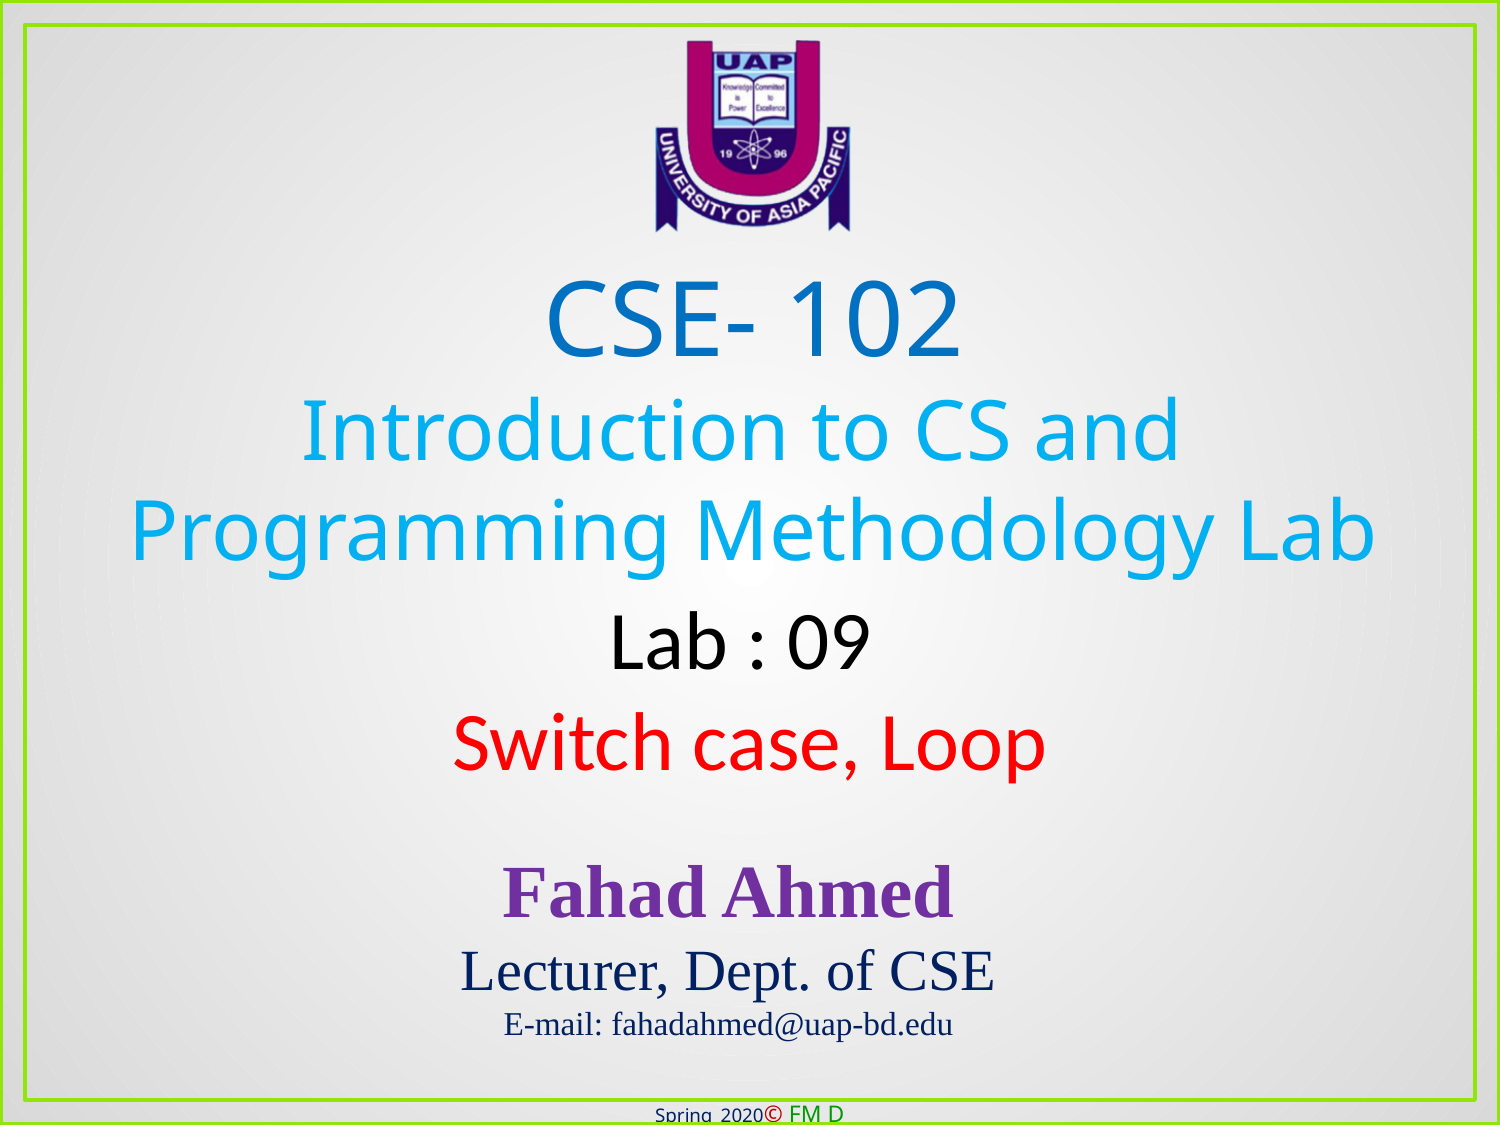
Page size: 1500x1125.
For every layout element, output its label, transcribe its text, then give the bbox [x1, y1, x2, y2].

text_box CSE- 102 Introduction to CS and Programming Methodology Lab [113, 244, 1394, 585]
text_box [23, 23, 1477, 1102]
text_box Lab : 09 Switch case, Loop [344, 567, 1156, 806]
picture [651, 38, 857, 238]
text_box [0, 0, 1500, 1125]
